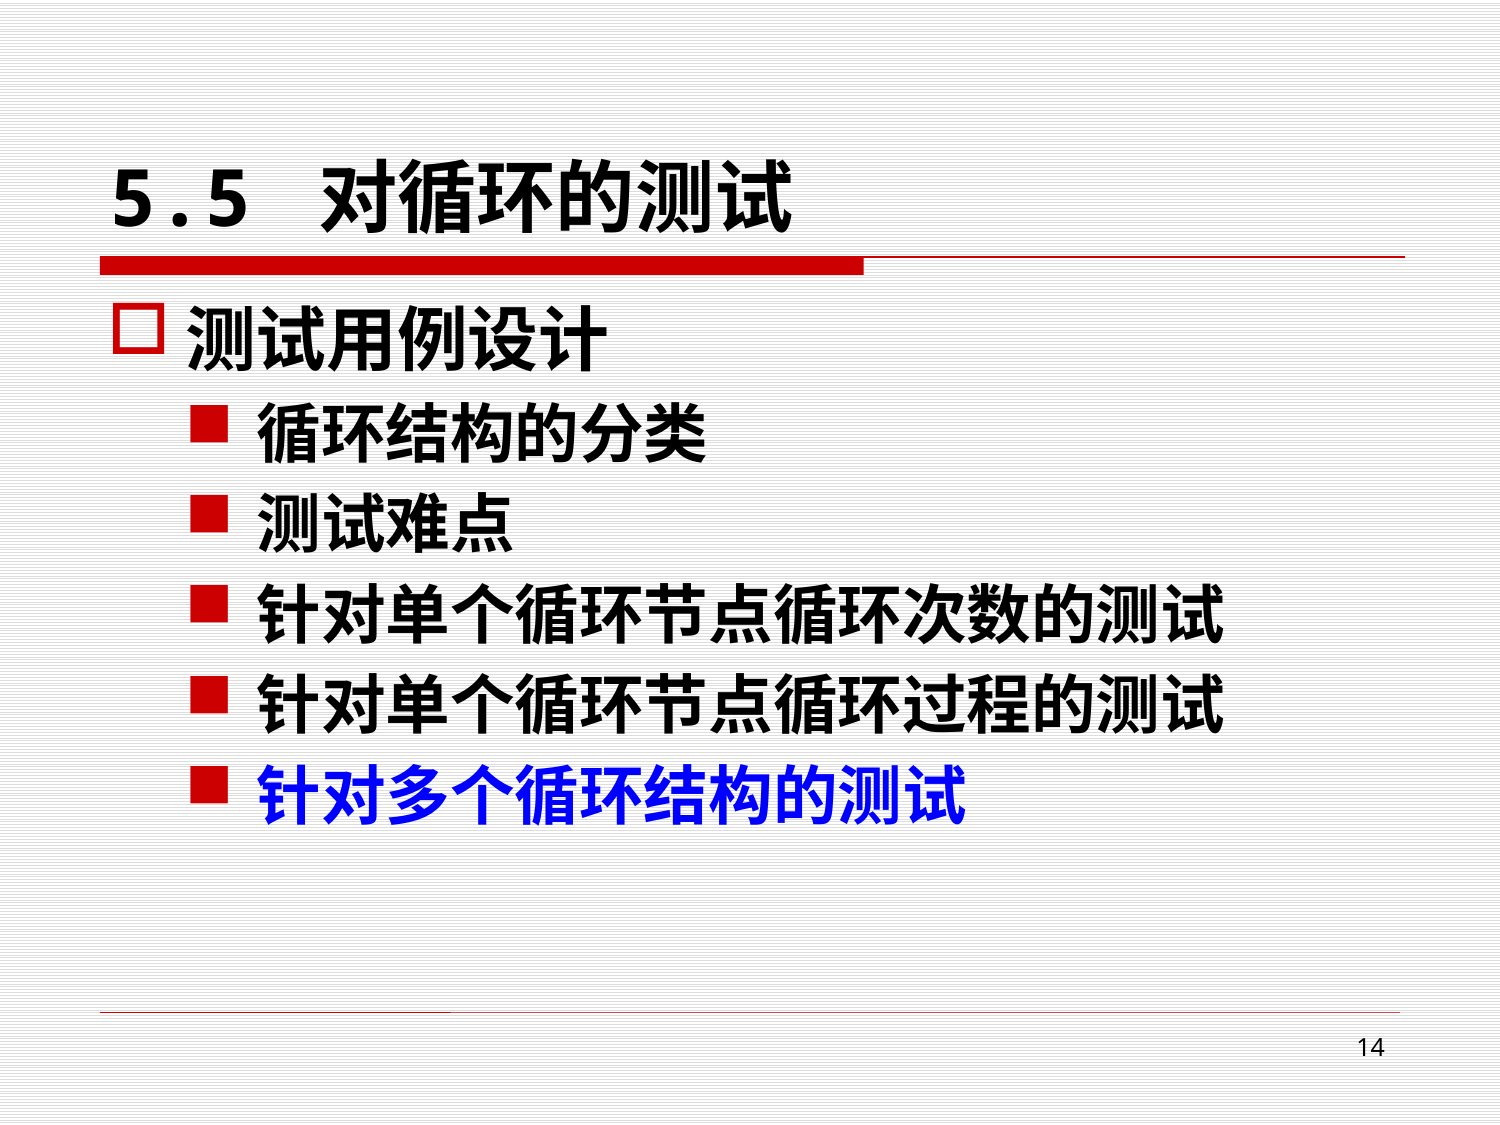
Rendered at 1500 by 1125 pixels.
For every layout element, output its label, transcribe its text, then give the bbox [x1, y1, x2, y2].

slide_number 14 [1074, 1024, 1401, 1103]
list 测试用例设计 循环结构的分类 测试难点 针对单个循环节点循环次数的测试 针对单个循环节点循环过程的测试 针对多个循环结构的测试 [92, 287, 1406, 988]
title 5.5 对循环的测试 [94, 50, 1407, 250]
